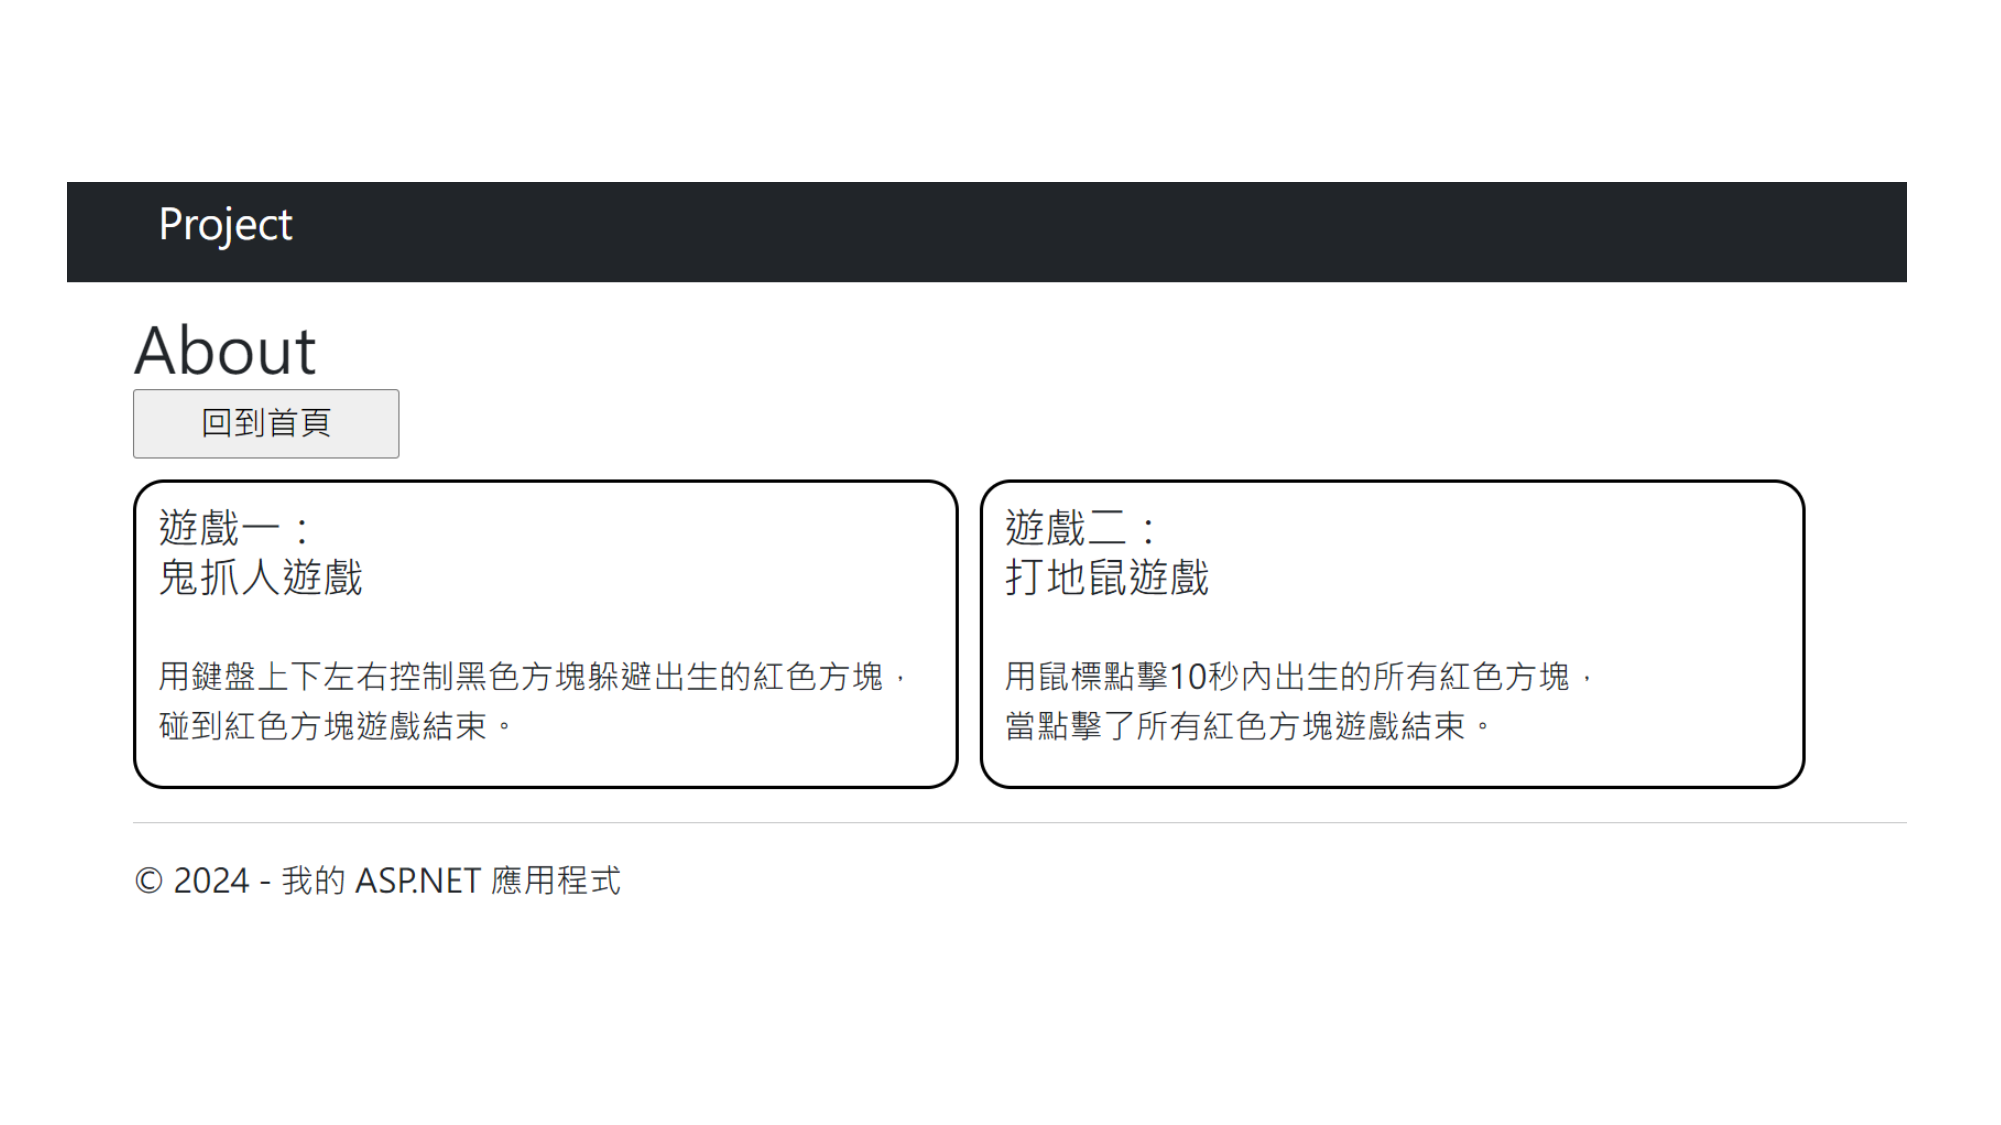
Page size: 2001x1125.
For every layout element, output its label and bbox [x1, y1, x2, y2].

list [66, 182, 1907, 1004]
